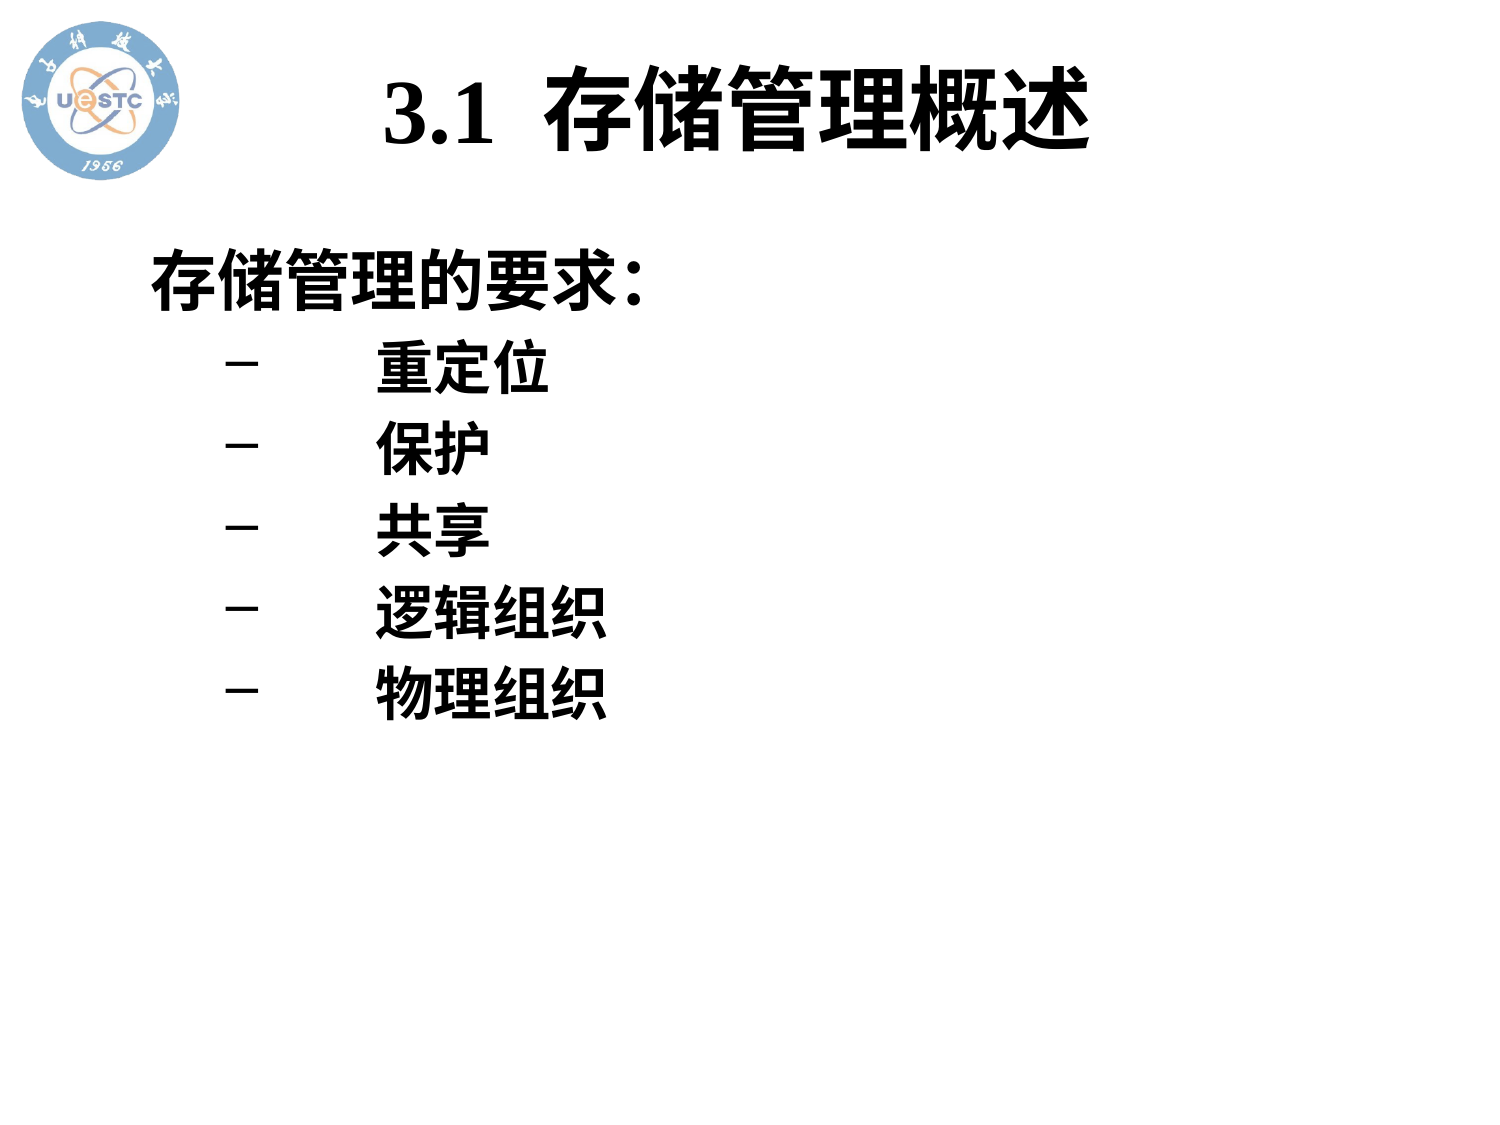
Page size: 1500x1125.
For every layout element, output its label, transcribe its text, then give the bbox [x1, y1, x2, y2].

picture [0, 0, 200, 200]
subtitle 存储管理的要求： 重定位 保护 共享 逻辑组织 物理组织 [135, 231, 1313, 918]
title 3.1 存储管理概述 [99, 7, 1376, 208]
